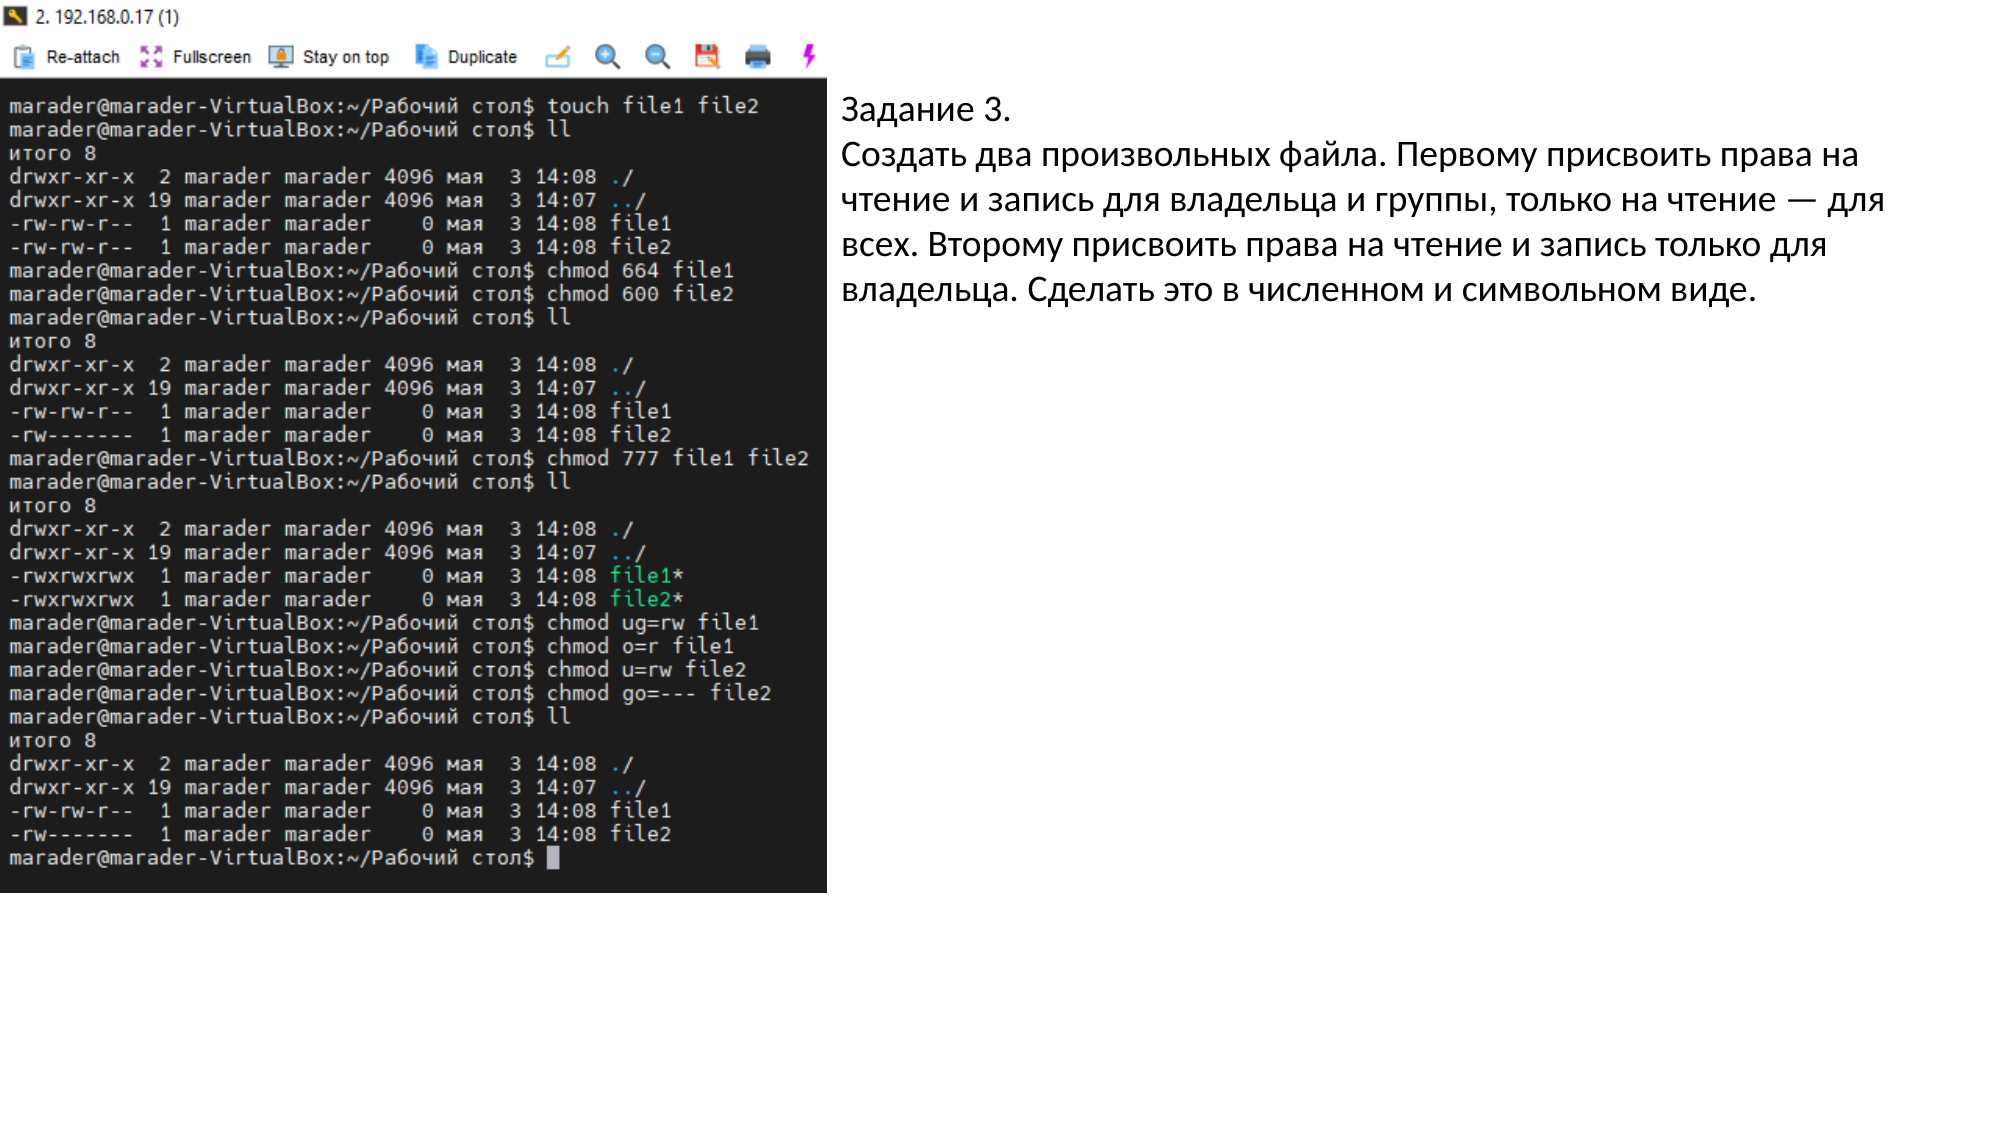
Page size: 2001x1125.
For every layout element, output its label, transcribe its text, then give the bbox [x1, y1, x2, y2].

picture [0, 0, 827, 893]
text_box Задание 3. Создать два произвольных файла. Первому присвоить права на чтение и запись для владельца и группы, только на чтение — для всех. Второму присвоить права на чтение и запись только для владельца. Сделать это в численном и символьном виде. [827, 76, 1935, 317]
